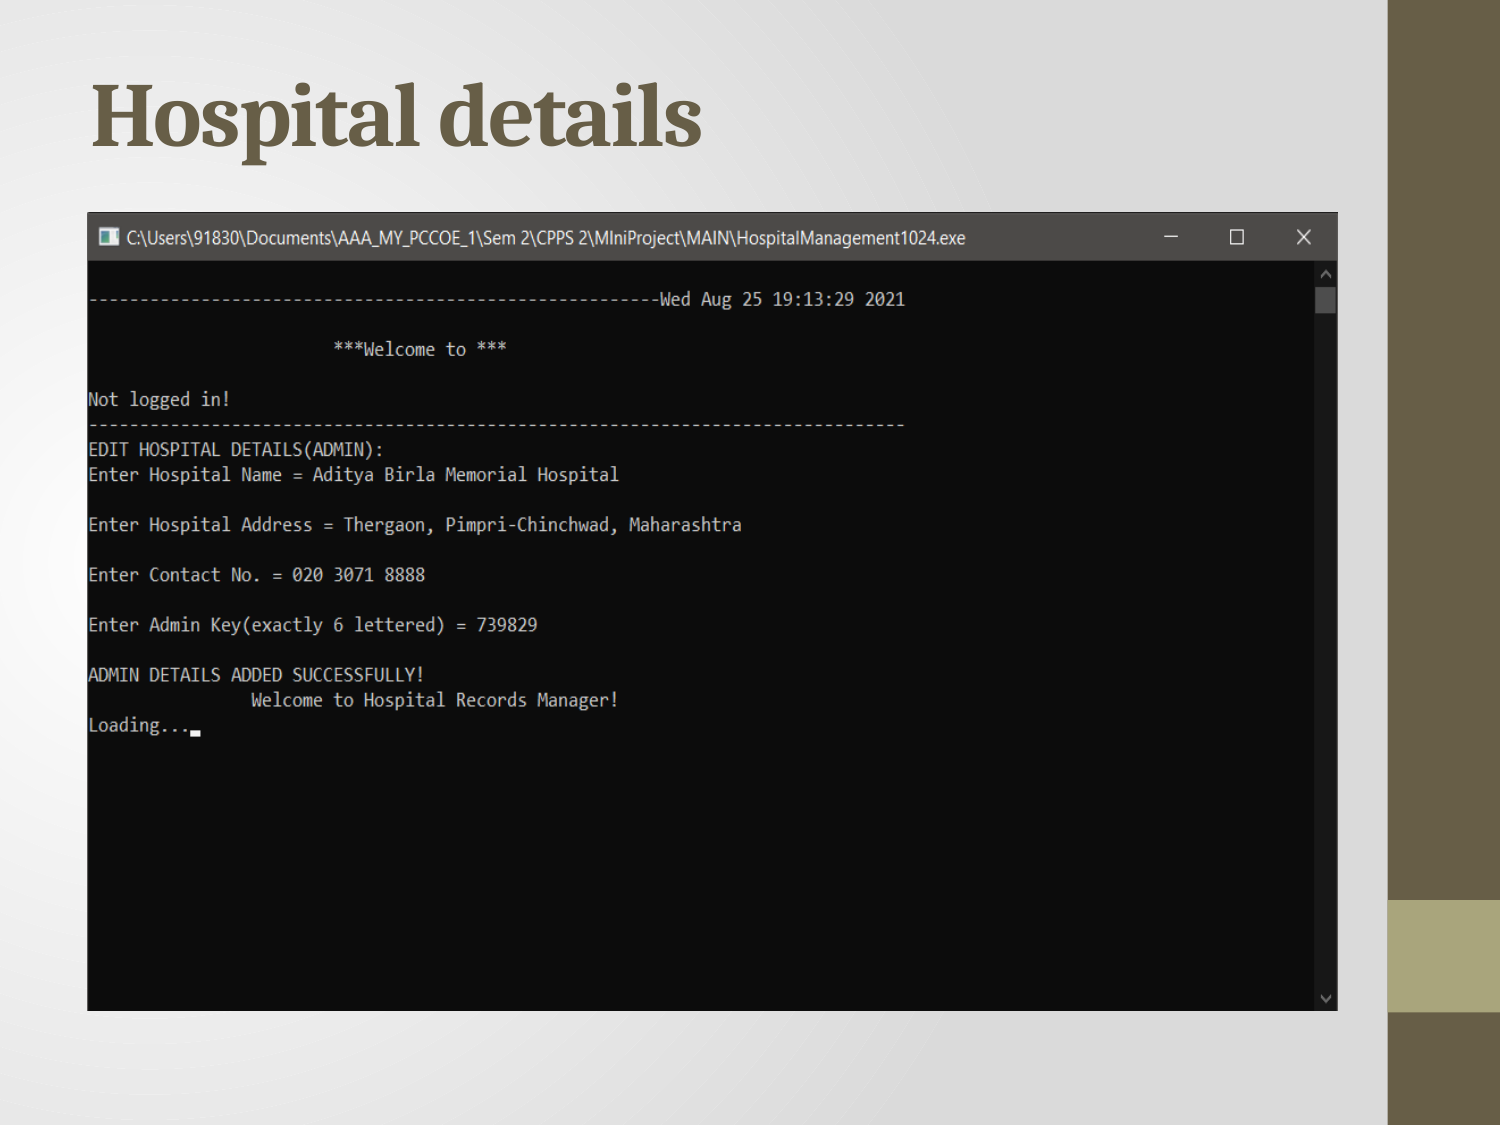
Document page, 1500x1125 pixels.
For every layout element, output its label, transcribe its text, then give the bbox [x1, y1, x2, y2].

picture [86, 211, 1339, 1011]
list [75, 187, 1325, 1050]
title Hospital details [75, 45, 1325, 175]
